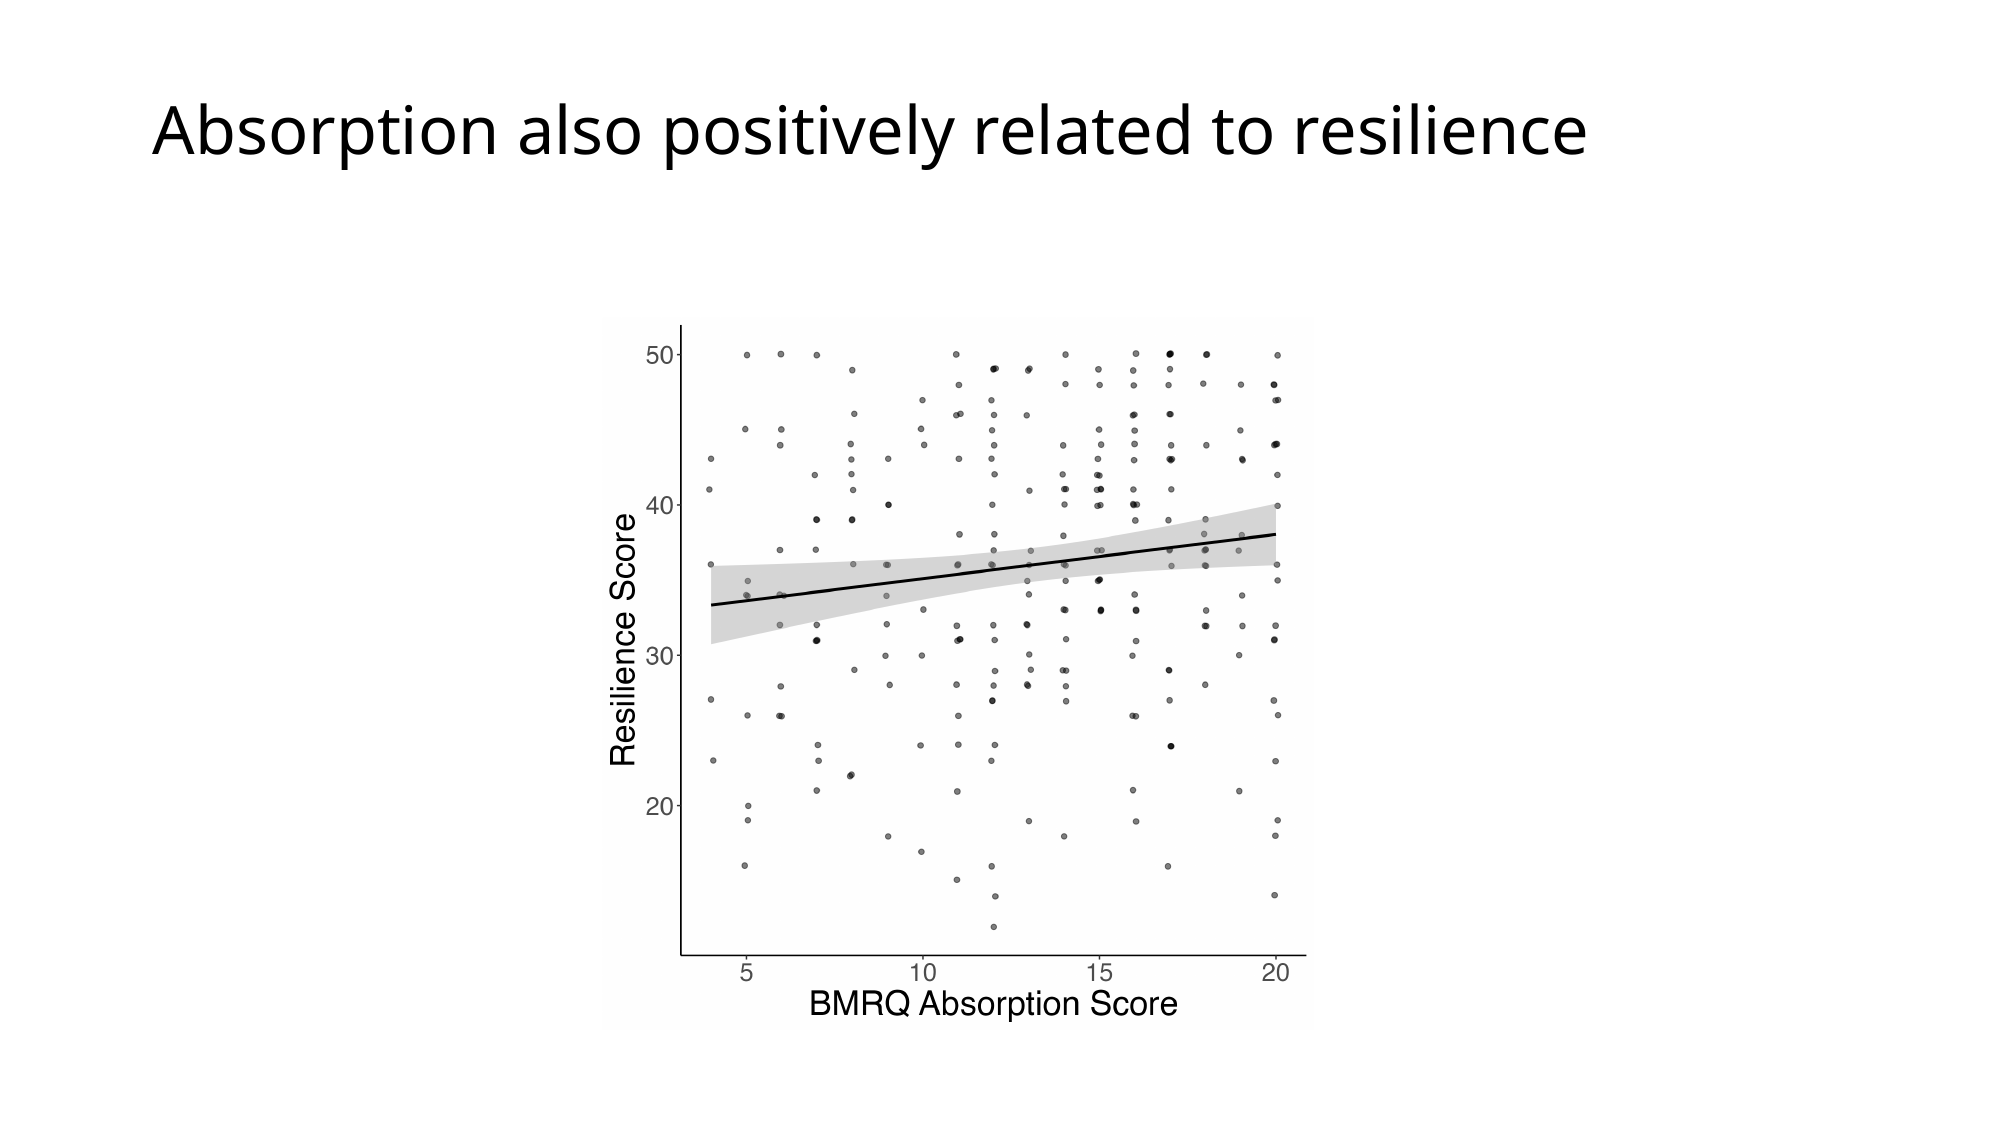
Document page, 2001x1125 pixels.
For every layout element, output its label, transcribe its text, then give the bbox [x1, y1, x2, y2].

title Absorption also positively related to resilience [137, 23, 1863, 242]
picture [601, 317, 1315, 1030]
